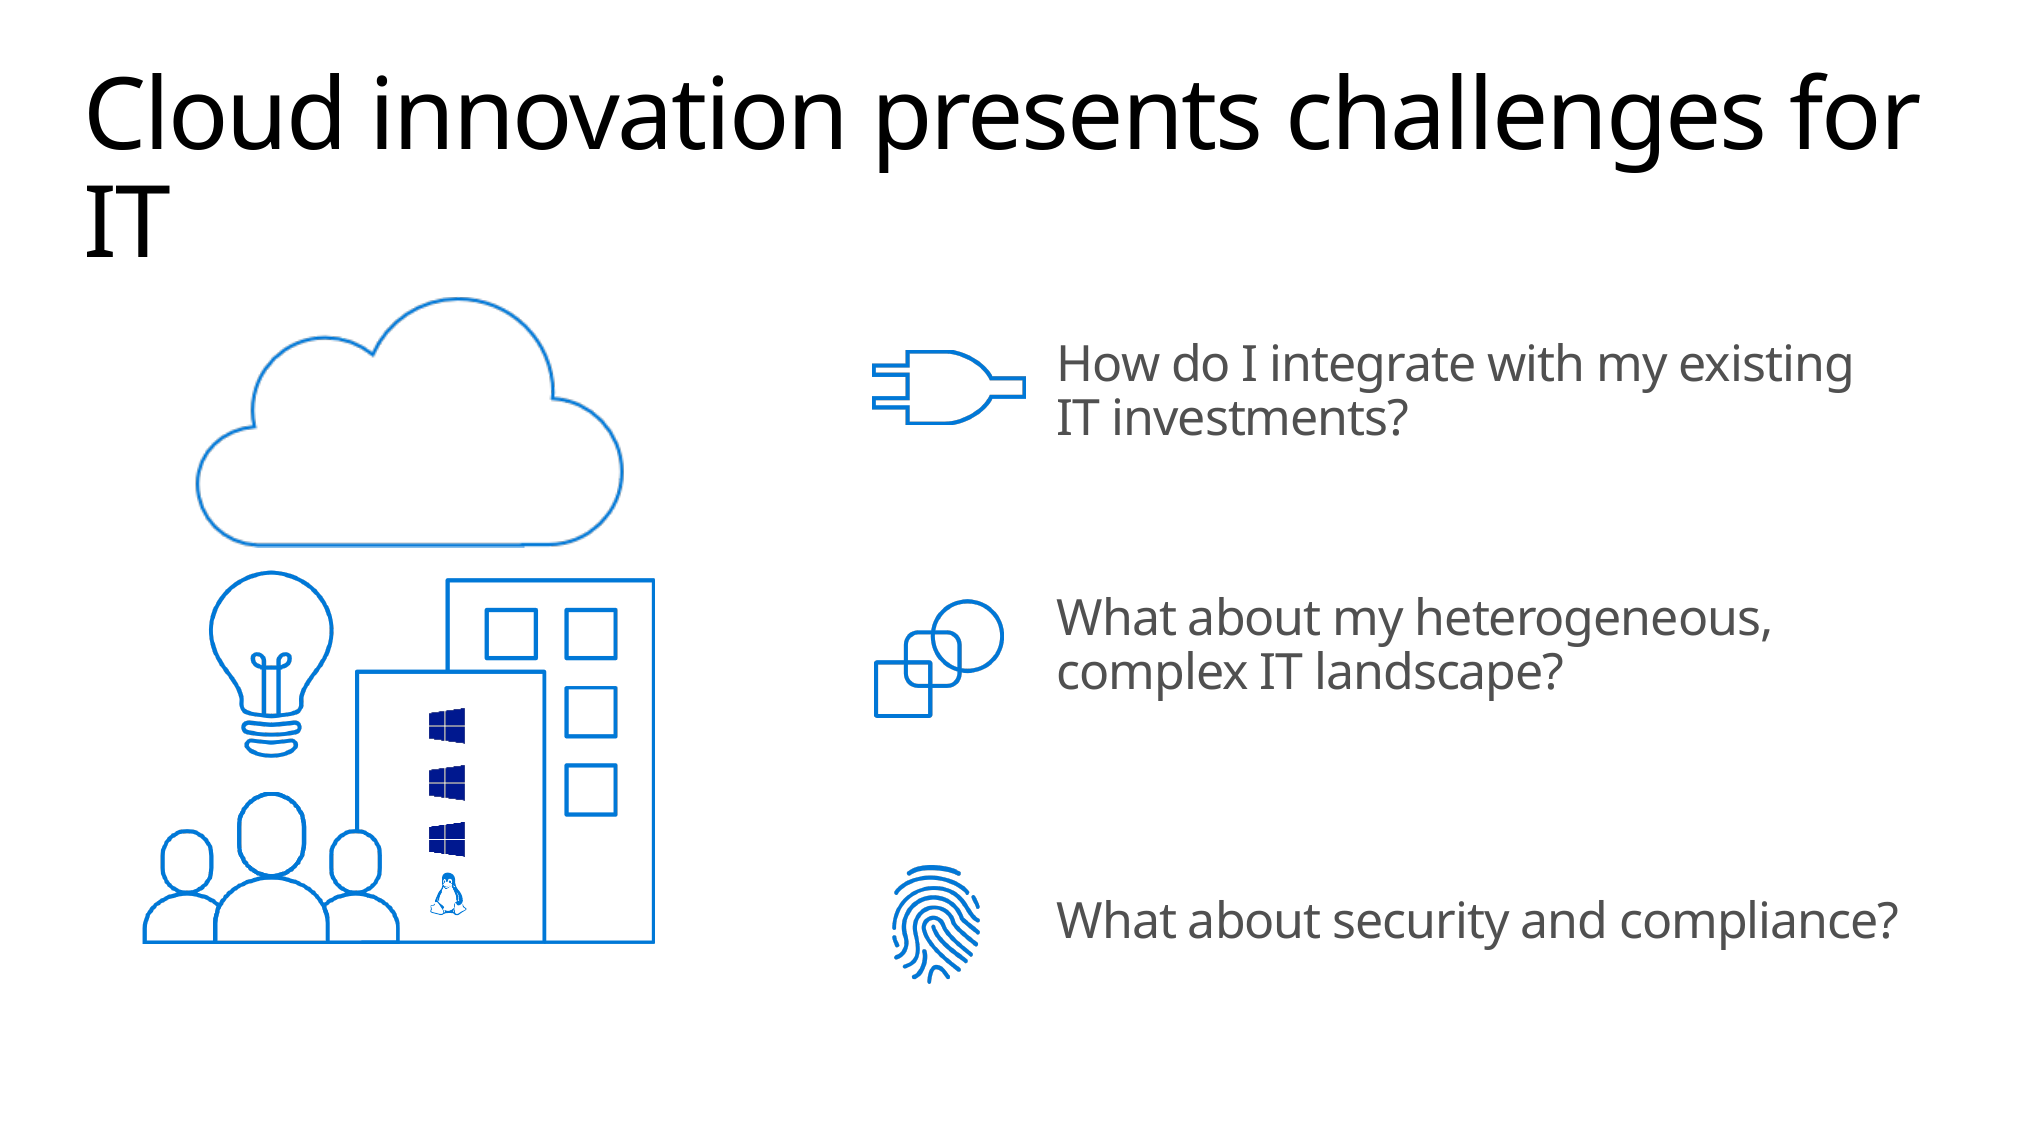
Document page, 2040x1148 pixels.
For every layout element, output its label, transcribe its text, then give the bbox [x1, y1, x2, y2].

text_box What about my heterogeneous, complex IT landscape? [1056, 591, 2040, 688]
picture [871, 350, 1026, 425]
title Cloud innovation presents challenges for IT [60, 48, 1980, 199]
text_box What about security and compliance? [1056, 895, 2040, 939]
picture [874, 599, 1004, 718]
text_box How do I integrate with my existing IT investments? [1056, 337, 2040, 436]
picture [891, 864, 980, 984]
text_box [142, 296, 655, 944]
